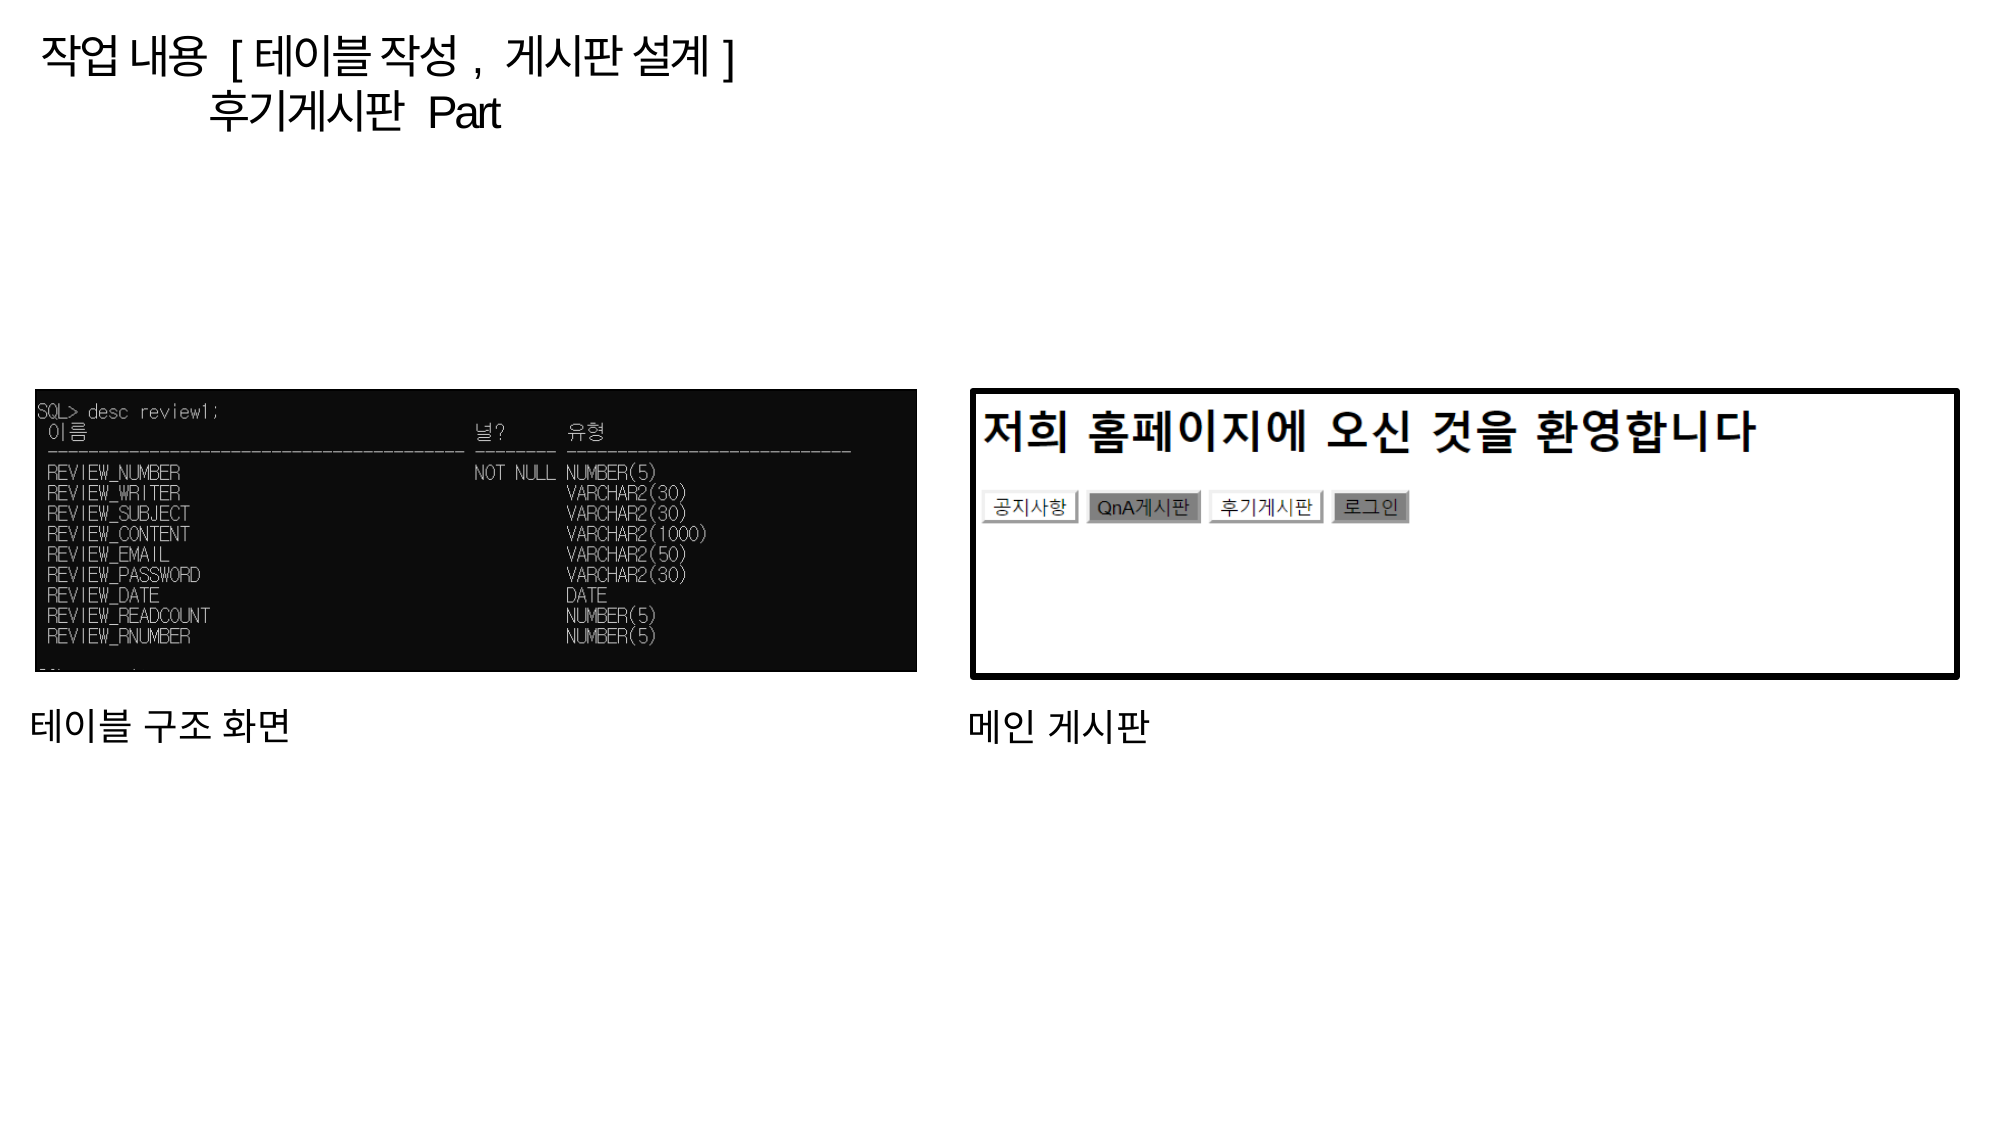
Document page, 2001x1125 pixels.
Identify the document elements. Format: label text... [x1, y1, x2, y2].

text_box 테이블 구조 화면 [14, 695, 427, 756]
text_box 작업 내용 [테이블 작성, 게시판 설계] 후기게시판 Part [26, 20, 761, 146]
picture [36, 390, 916, 671]
text_box 메인 게시판 [953, 696, 1365, 757]
text_box [39, 245, 1970, 1071]
picture [975, 394, 1954, 674]
